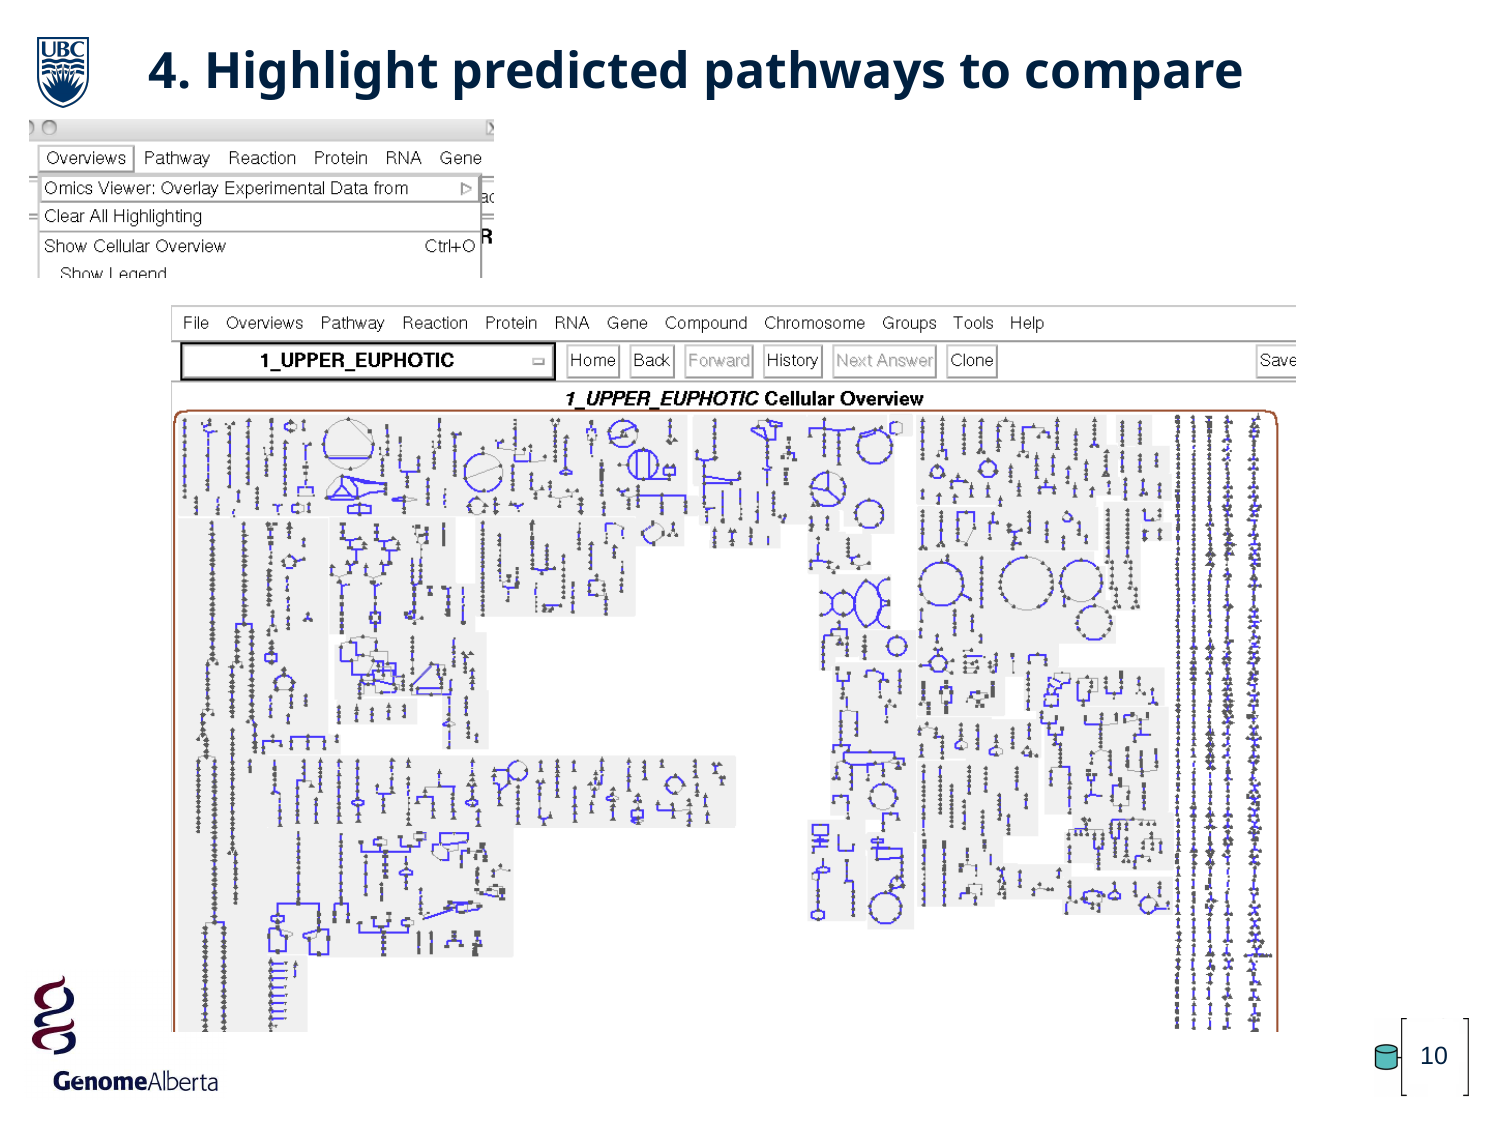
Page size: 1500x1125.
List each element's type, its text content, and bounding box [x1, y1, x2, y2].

picture [1374, 1018, 1469, 1097]
picture [29, 119, 494, 279]
slide_number 10 [1399, 1018, 1469, 1091]
list 4. Highlight predicted pathways to compare [133, 30, 1375, 121]
picture [21, 305, 1296, 1103]
picture [37, 37, 89, 108]
